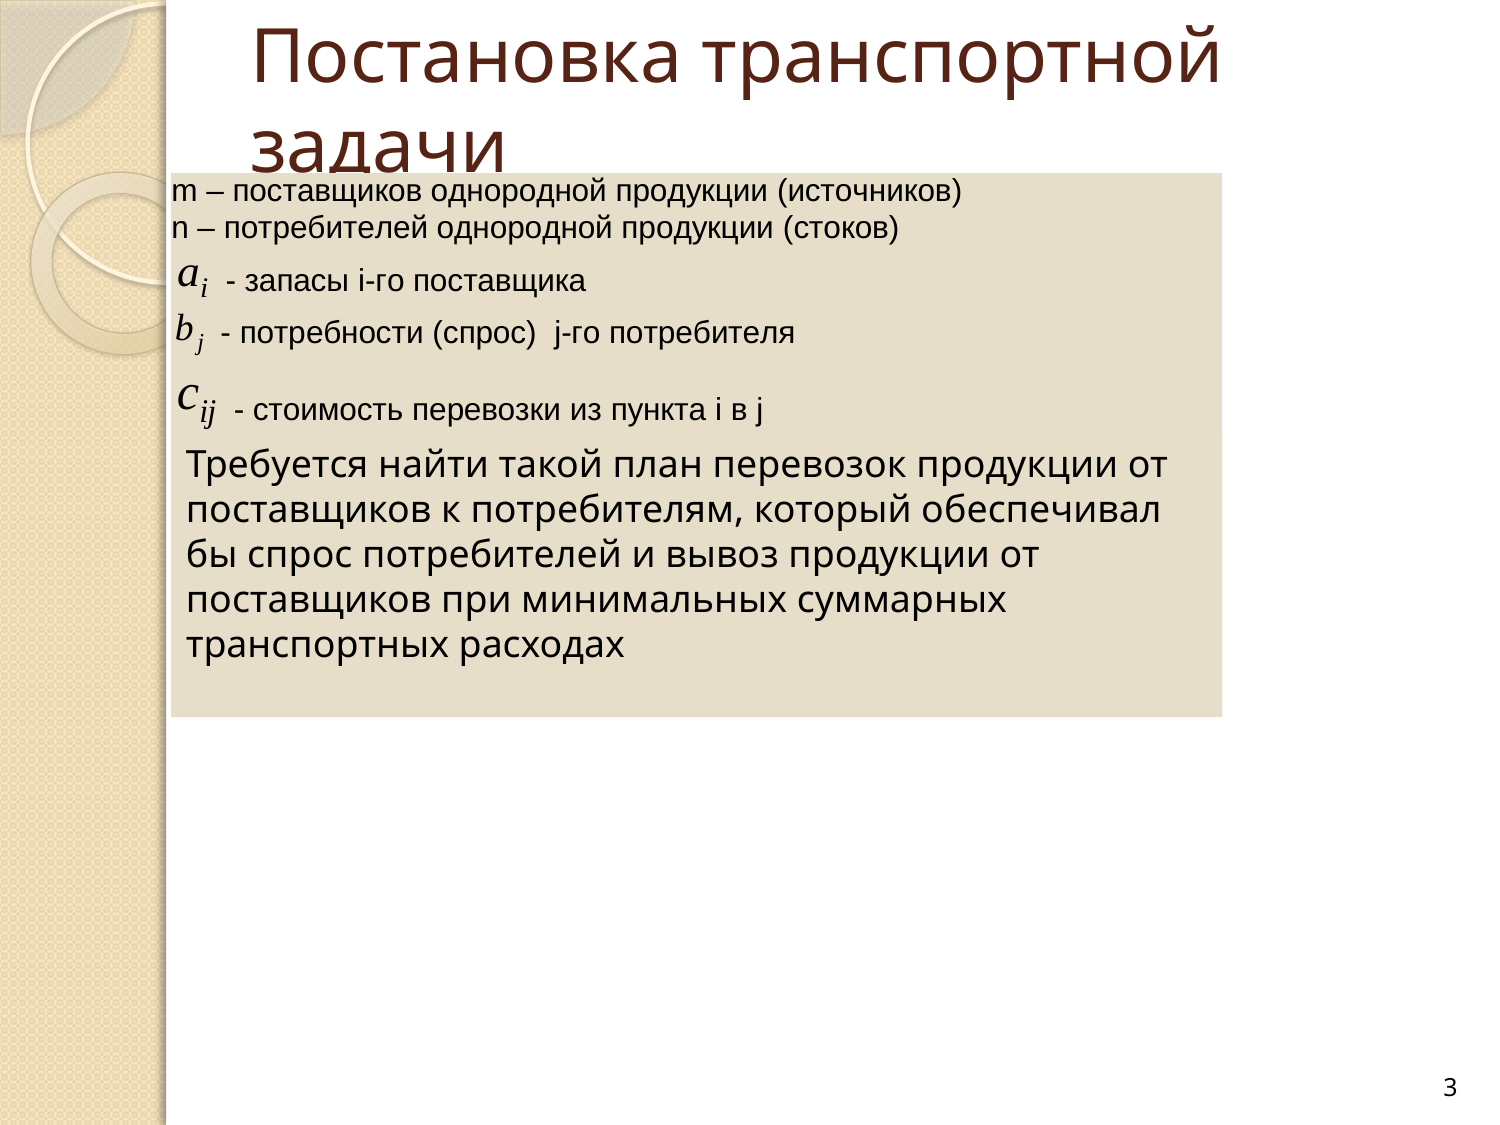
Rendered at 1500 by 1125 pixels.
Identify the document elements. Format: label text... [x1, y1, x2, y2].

text_box Требуется найти такой план перевозок продукции от поставщиков к потребителям, который обеспечивал бы спрос потребителей и вывоз продукции от поставщиков при минимальных суммарных транспортных расходах [171, 449, 1223, 718]
slide_number 3 [1413, 1034, 1488, 1113]
title Постановка транспортной задачи [235, 45, 1466, 149]
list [170, 172, 1223, 439]
